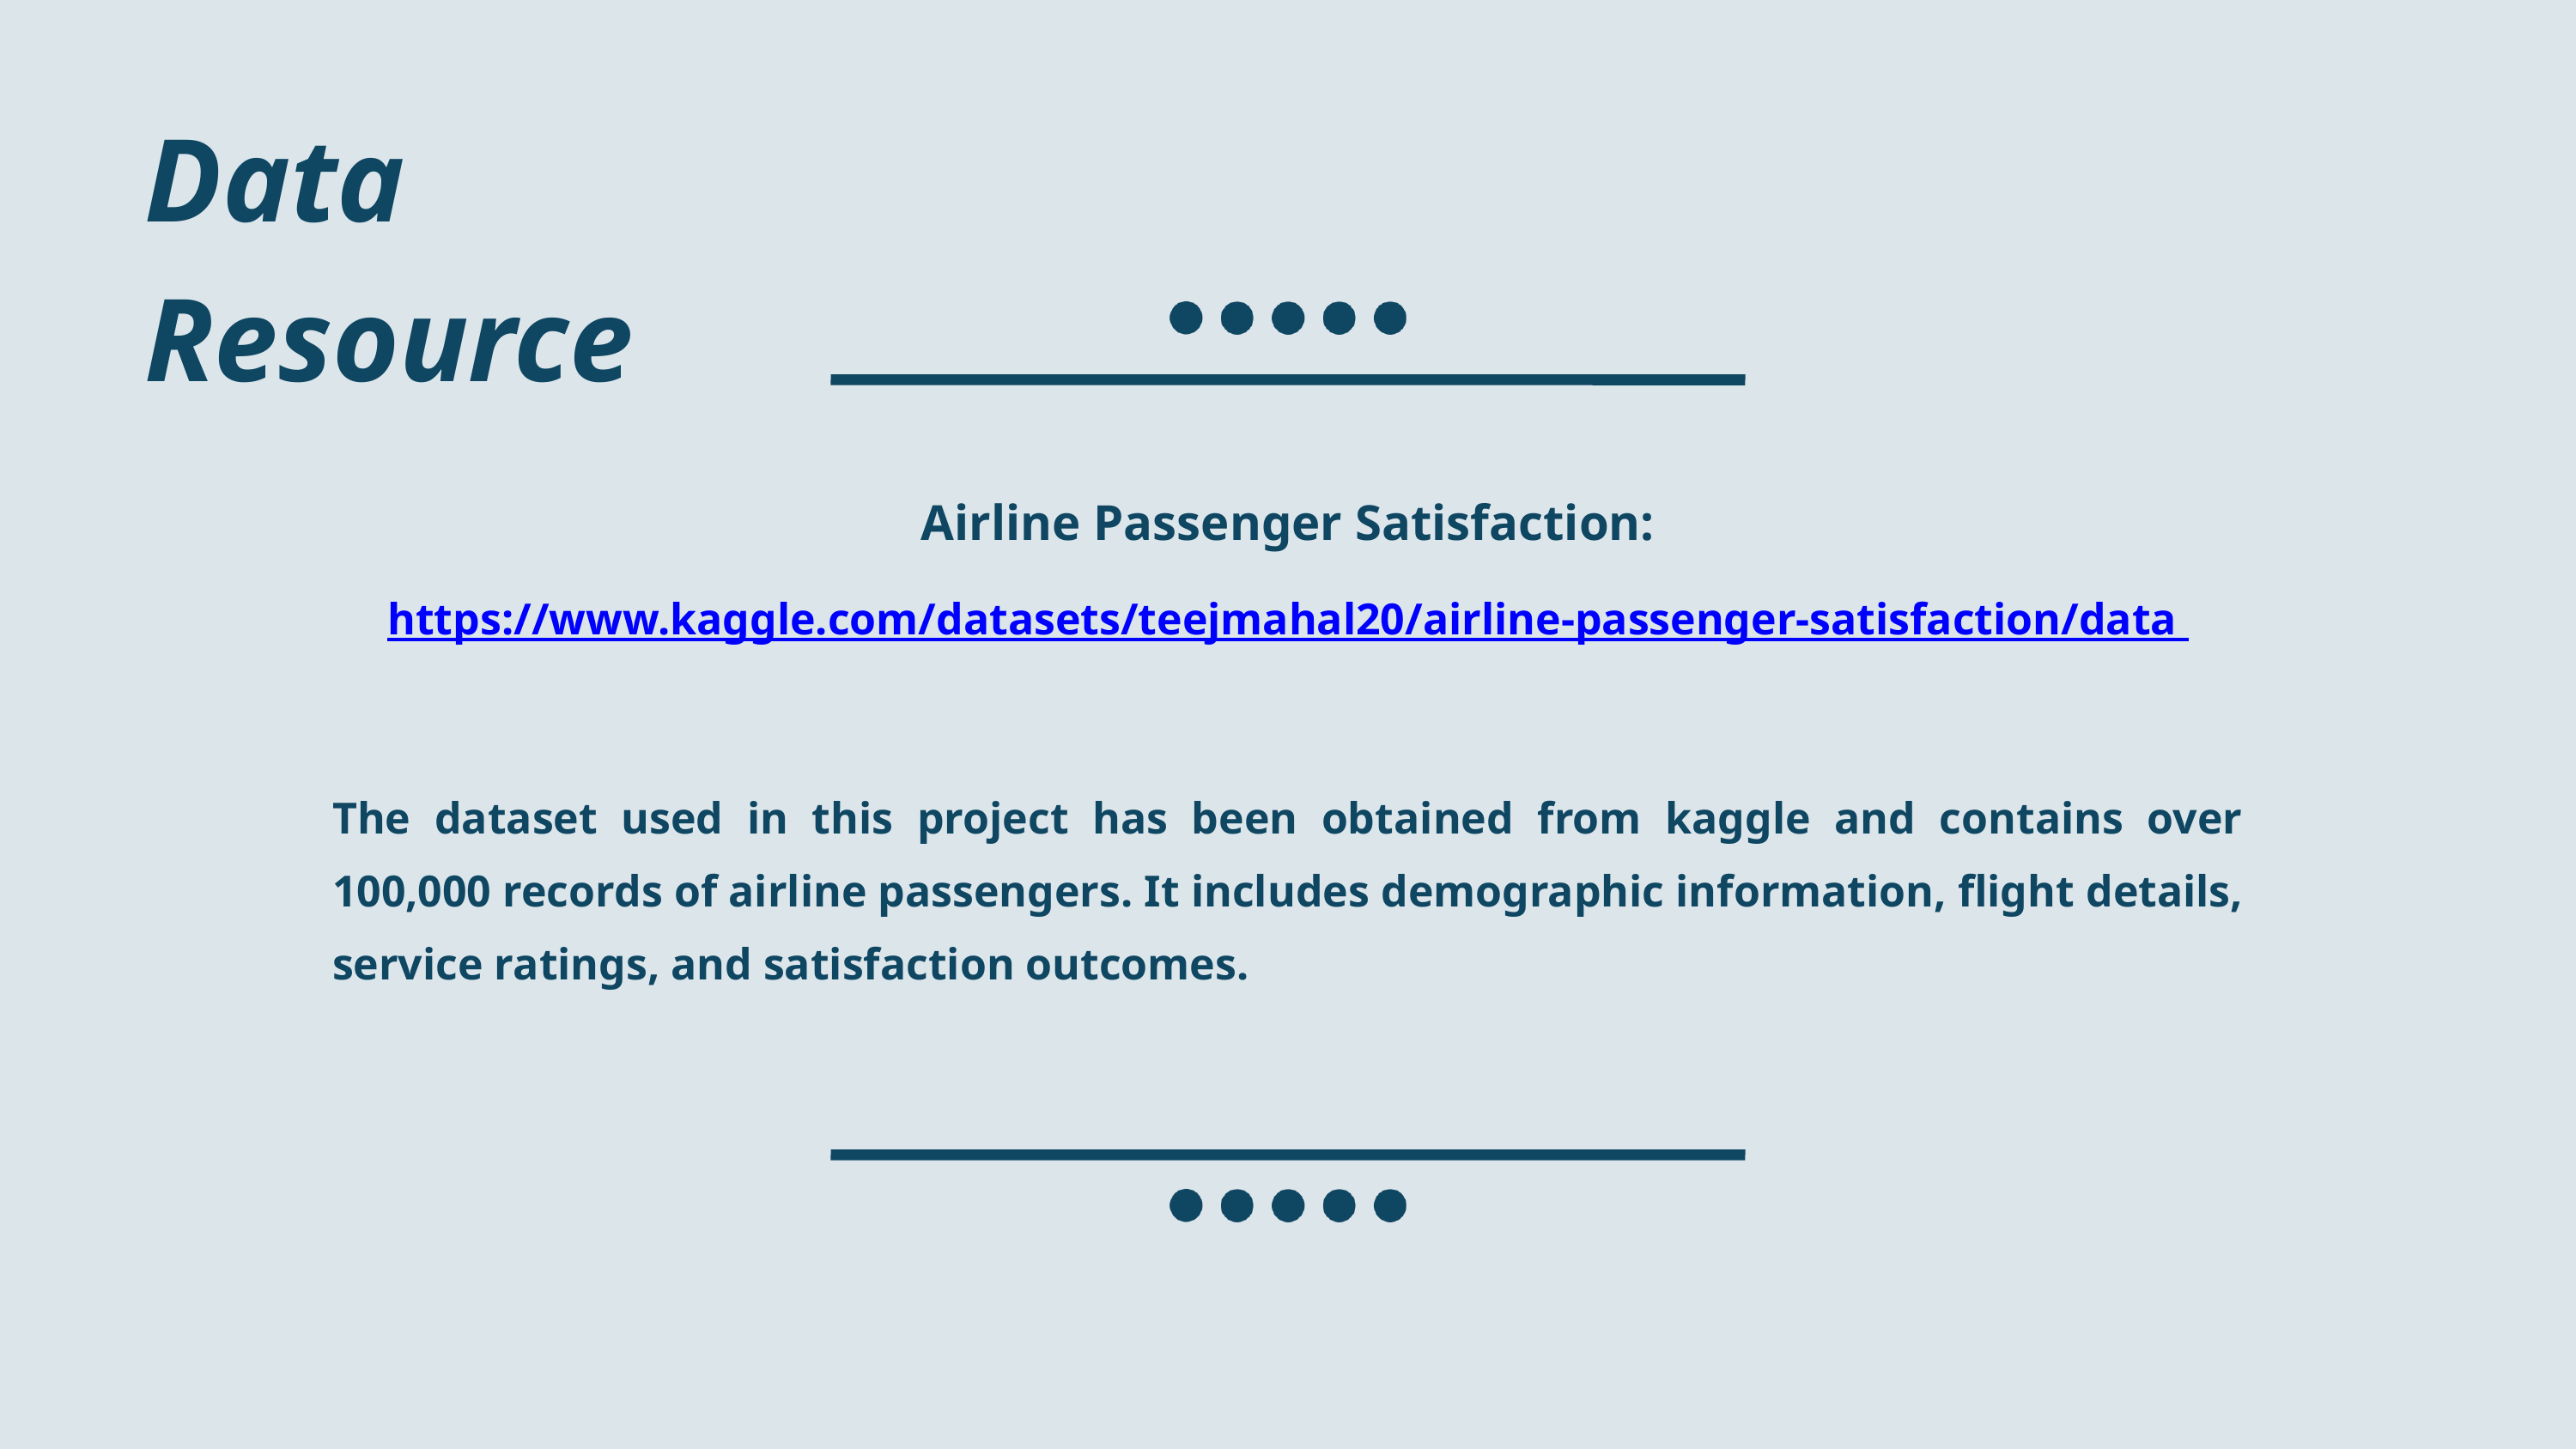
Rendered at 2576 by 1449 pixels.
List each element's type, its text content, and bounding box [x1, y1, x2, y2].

text_box [1170, 1187, 1406, 1223]
text_box [1170, 300, 1406, 336]
text_box Data Resource [144, 84, 881, 405]
text_box The dataset used in this project has been obtained from kaggle and contains over 100,000 records of airline passengers. It includes demographic information, flight details, service ratings, and satisfaction outcomes. [332, 769, 2244, 1062]
text_box Airline Passenger Satisfaction: https://www.kaggle.com/datasets/teejmahal20/airline-passenger-satisfaction/data [259, 437, 2317, 724]
